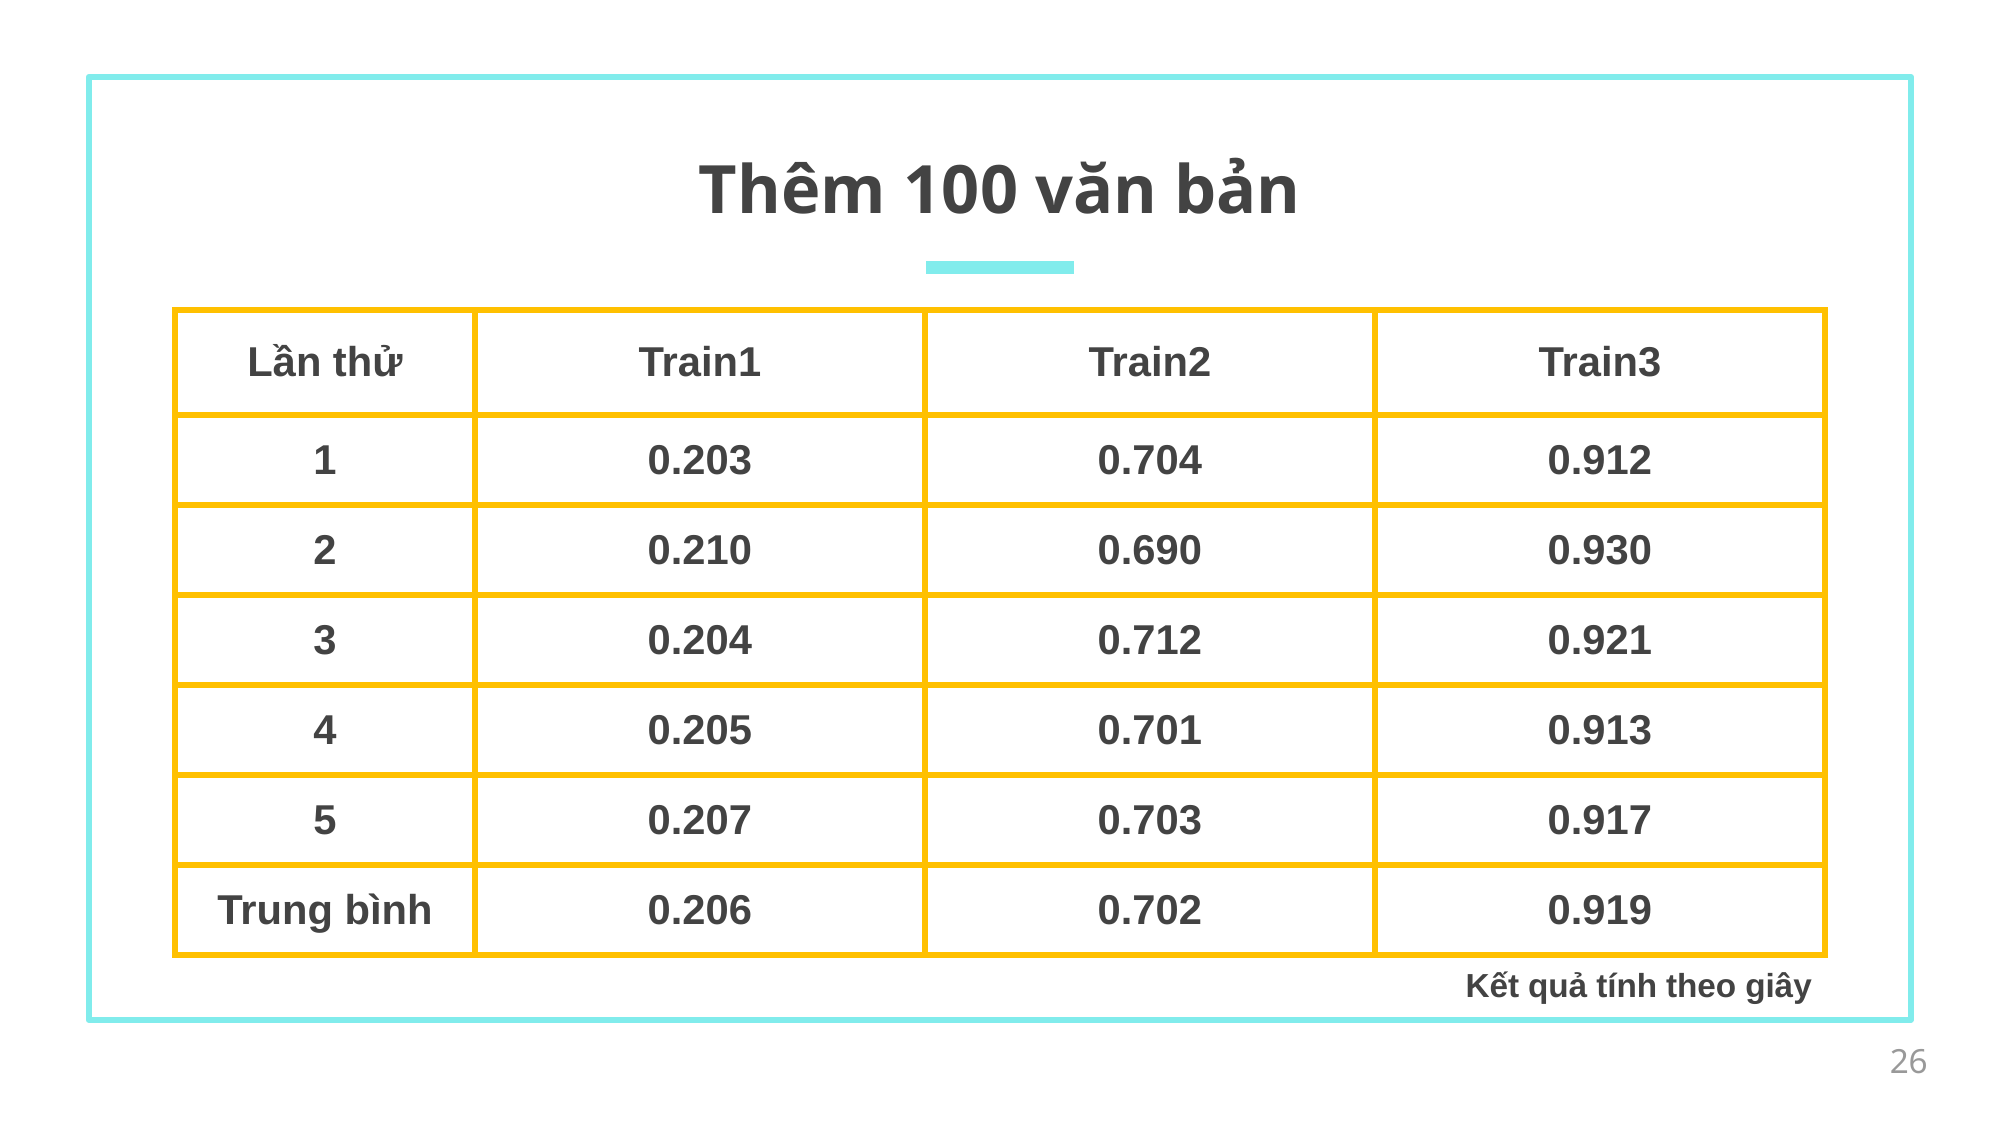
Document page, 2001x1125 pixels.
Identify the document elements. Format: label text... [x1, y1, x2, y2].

table_cell 0.207 [478, 778, 922, 862]
table_cell 2 [178, 508, 472, 592]
table_cell 0.702 [928, 868, 1372, 952]
table_header Lần thử [178, 313, 472, 412]
title Thêm 100 văn bản [0, 47, 2000, 248]
slide_number 26 [1869, 1019, 1990, 1106]
table_cell 0.917 [1378, 778, 1822, 862]
table_cell 3 [178, 598, 472, 682]
table_cell 0.690 [928, 508, 1372, 592]
table_cell 0.206 [478, 868, 922, 952]
table_cell 0.205 [478, 688, 922, 772]
table_cell 0.210 [478, 508, 922, 592]
table_cell 1 [178, 418, 472, 502]
table_cell 0.203 [478, 418, 922, 502]
table_cell 0.921 [1378, 598, 1822, 682]
table_cell 0.704 [928, 418, 1372, 502]
table_cell 0.204 [478, 598, 922, 682]
table_cell 0.712 [928, 598, 1372, 682]
table_header Train1 [478, 313, 922, 412]
table_cell 0.701 [928, 688, 1372, 772]
table_cell 0.913 [1378, 688, 1822, 772]
table_cell 0.912 [1378, 418, 1822, 502]
table_header Train3 [1378, 313, 1822, 412]
table_header Train2 [928, 313, 1372, 412]
table_cell 0.703 [928, 778, 1372, 862]
text_box Kết quả tính theo giây [1450, 956, 1870, 1012]
table_cell 5 [178, 778, 472, 862]
table_cell Trung bình [178, 868, 472, 952]
table_cell 4 [178, 688, 472, 772]
table_cell 0.919 [1378, 868, 1822, 952]
table_cell 0.930 [1378, 508, 1822, 592]
